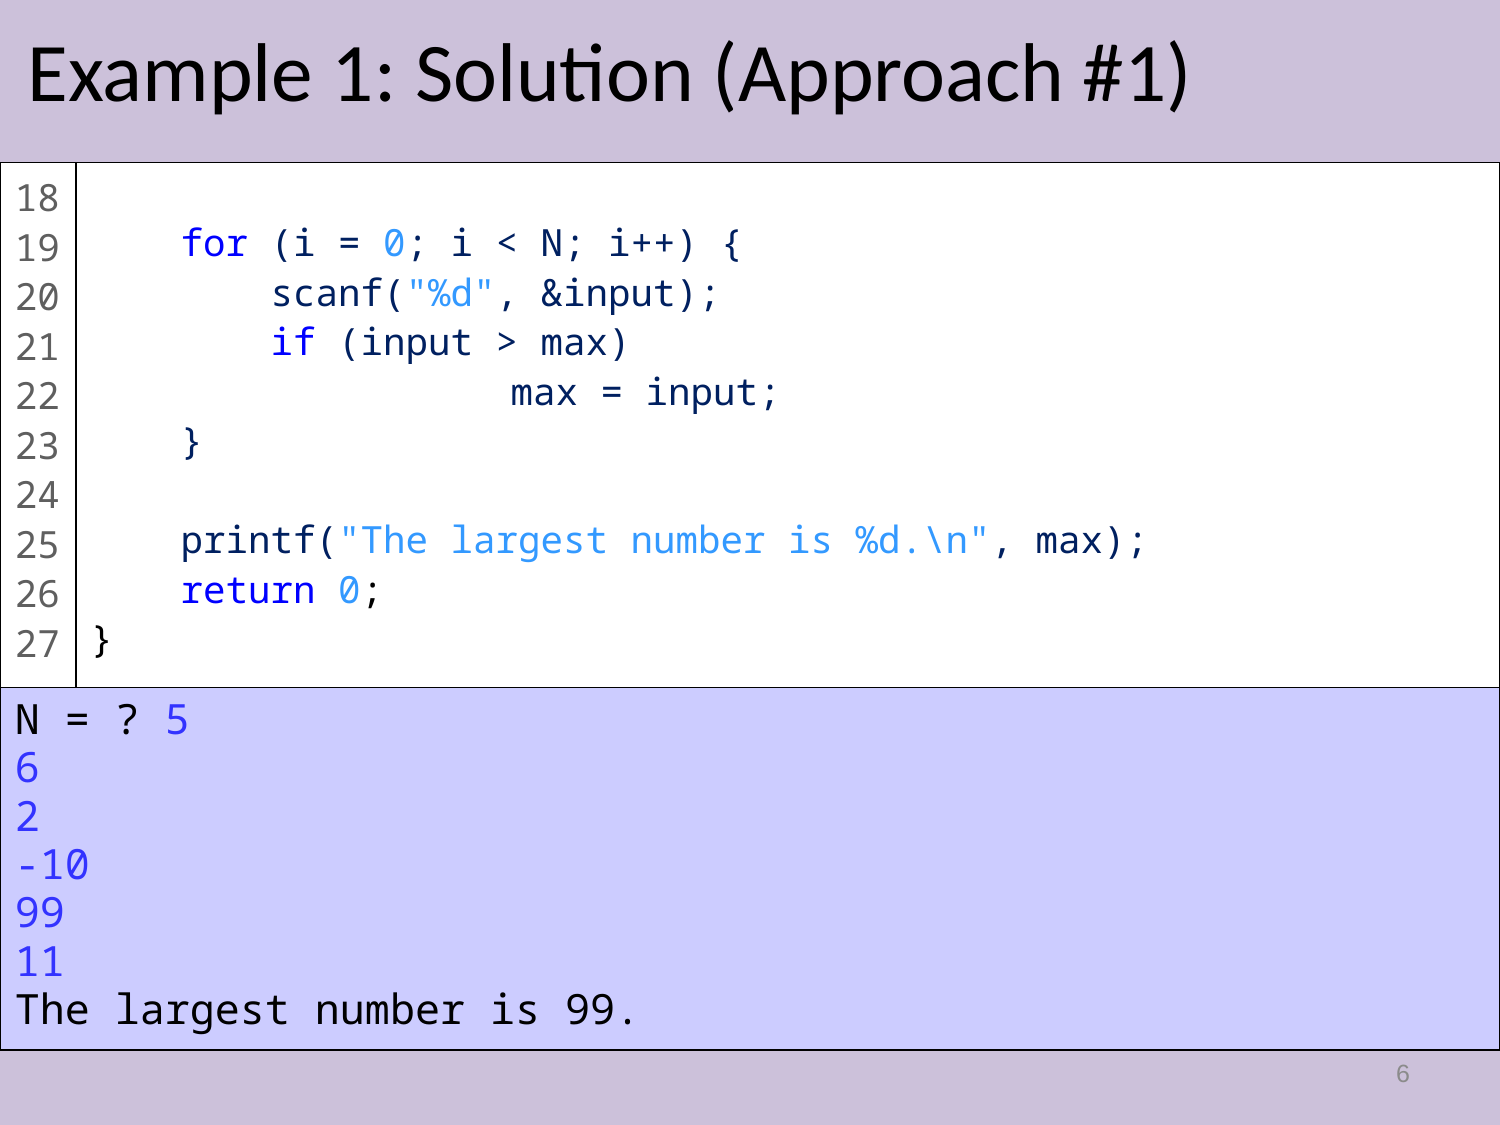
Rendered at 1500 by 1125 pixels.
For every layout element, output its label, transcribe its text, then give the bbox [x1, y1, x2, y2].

text_box N = ? 5 6 2 -10 99 11 The largest number is 99. [0, 687, 1500, 1050]
text_box for (i = 0; i < N; i++) { scanf("%d", &input); if (input > max) max = input; } printf("The largest number is %d.\n", max); return 0; } [76, 162, 1500, 687]
slide_number 6 [1074, 1050, 1425, 1103]
text_box 18 19 20 21 22 23 24 25 26 27 [0, 162, 76, 687]
title Example 1: Solution (Approach #1) [12, 27, 1475, 109]
